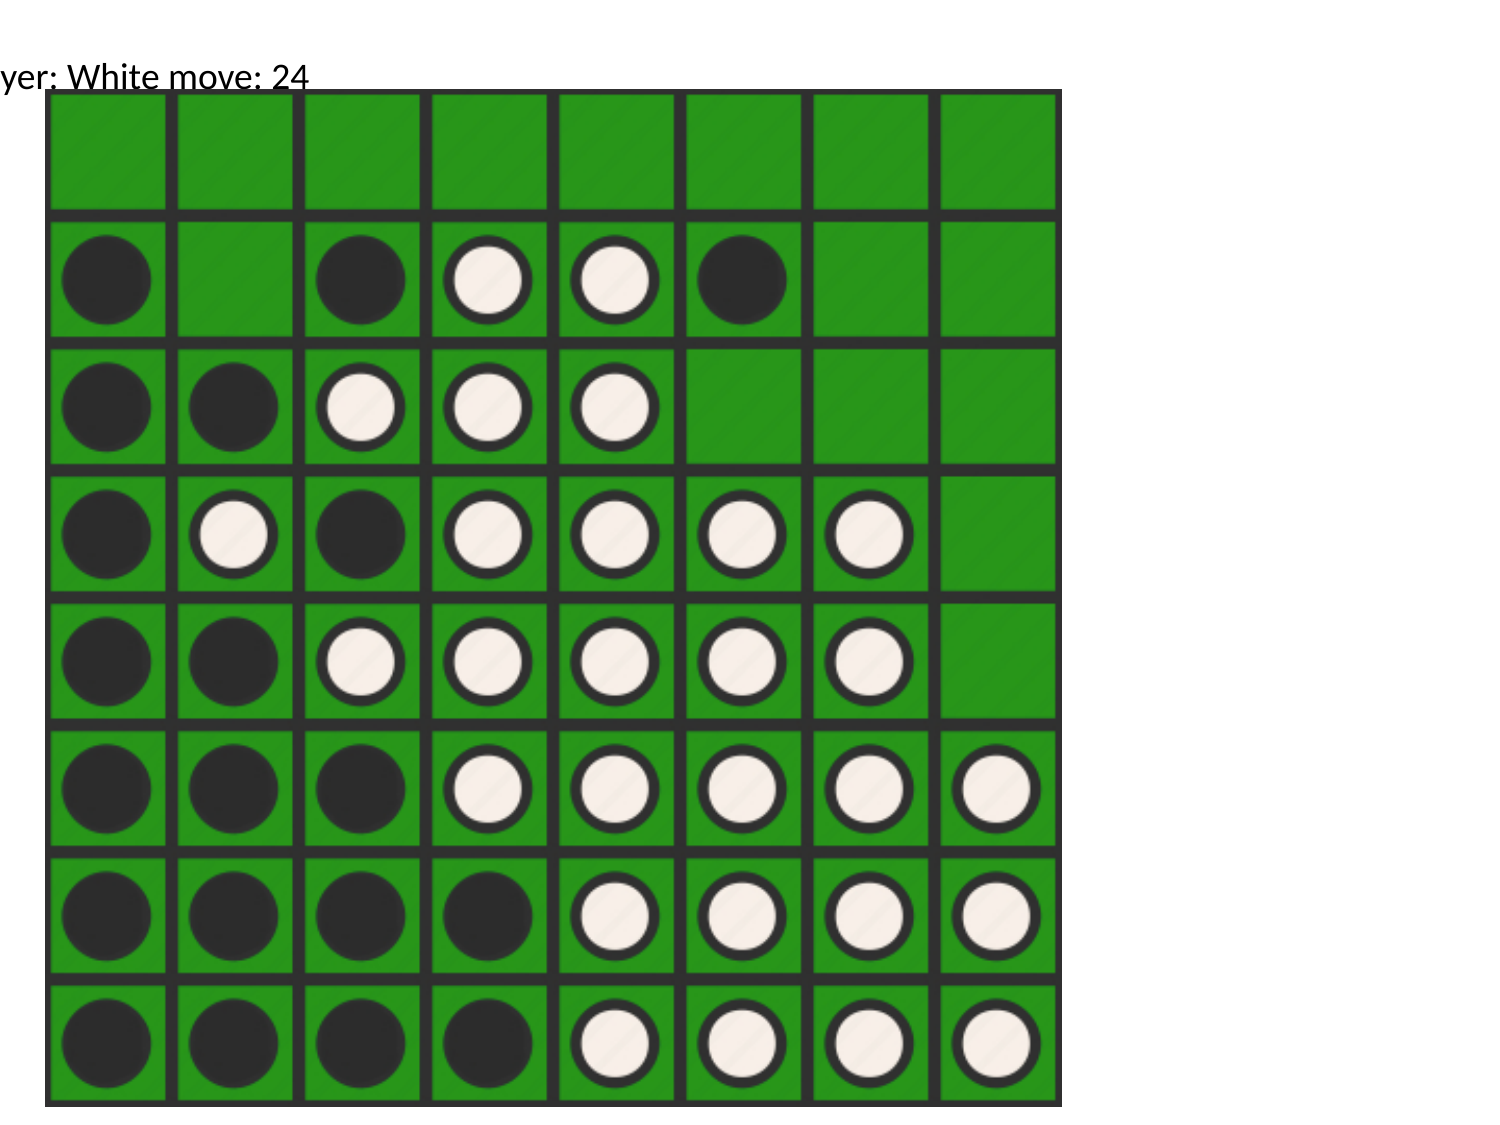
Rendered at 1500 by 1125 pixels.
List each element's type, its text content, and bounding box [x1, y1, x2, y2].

picture [44, 89, 1062, 1107]
text_box turn: 44 player: White move: 24 [0, 44, 325, 105]
